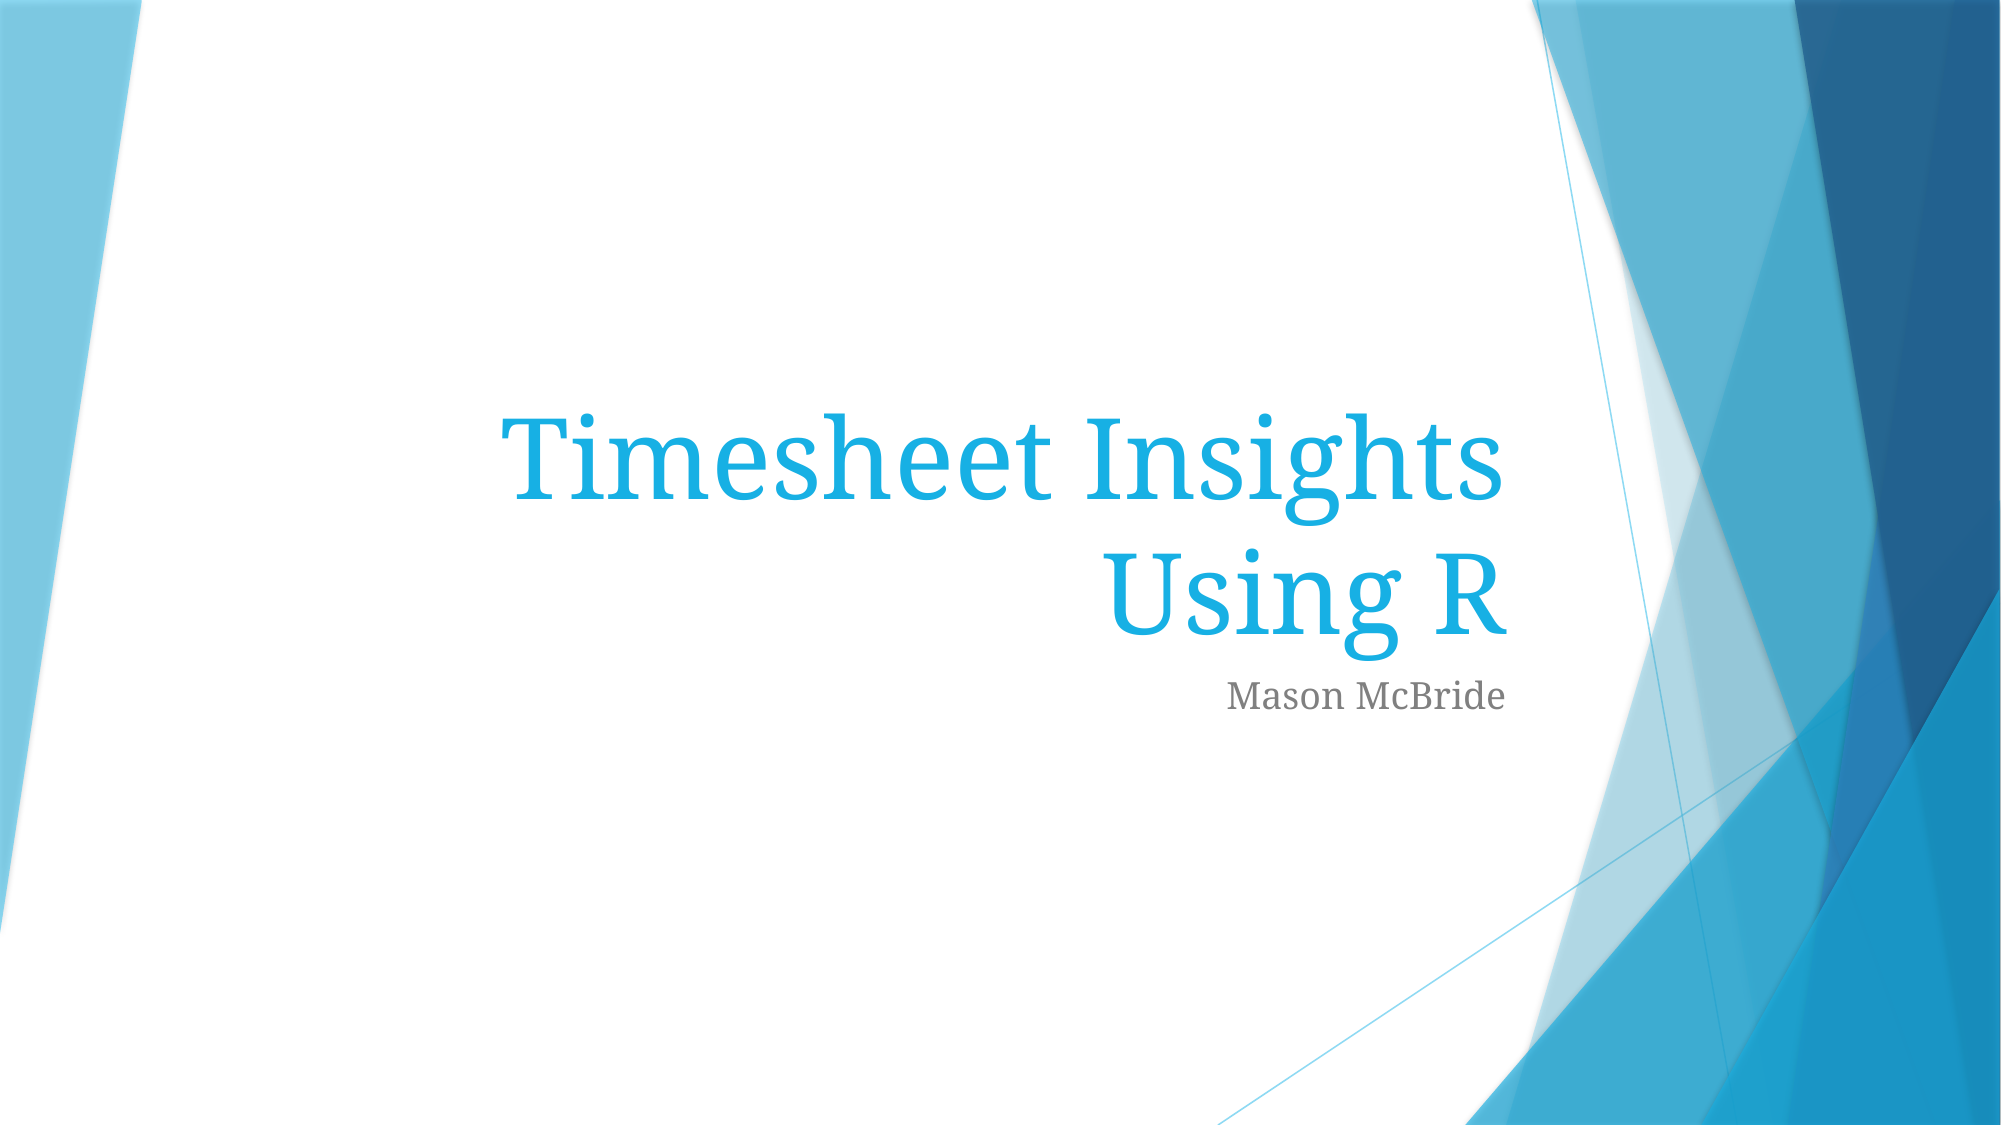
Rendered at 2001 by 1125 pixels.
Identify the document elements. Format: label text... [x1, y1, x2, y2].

subtitle Mason McBride [247, 664, 1522, 845]
title Timesheet Insights Using R [247, 394, 1522, 664]
